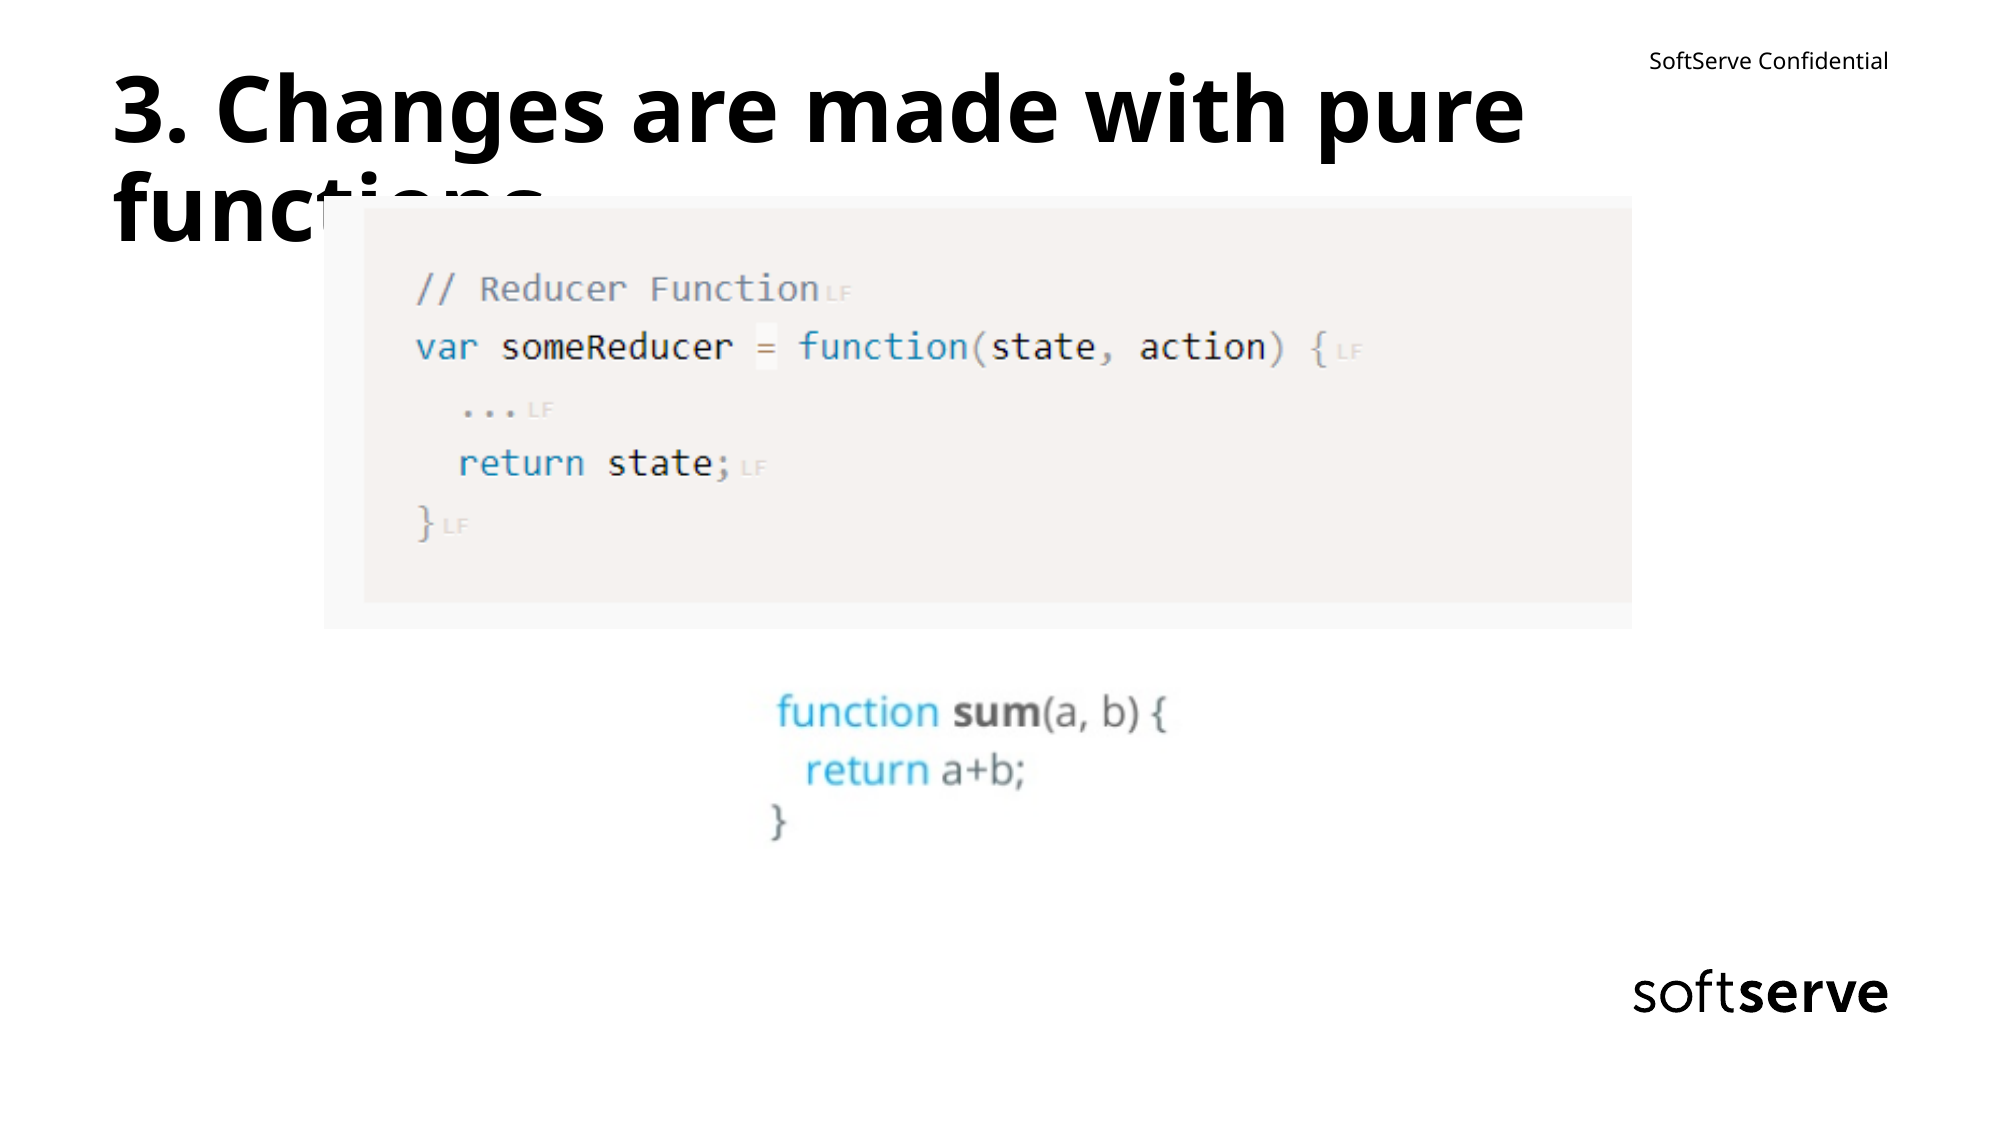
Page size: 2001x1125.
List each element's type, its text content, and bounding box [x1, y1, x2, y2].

title 3. Changes are made with pure functions [112, 56, 2000, 169]
picture [324, 196, 1632, 629]
picture [736, 668, 1221, 855]
